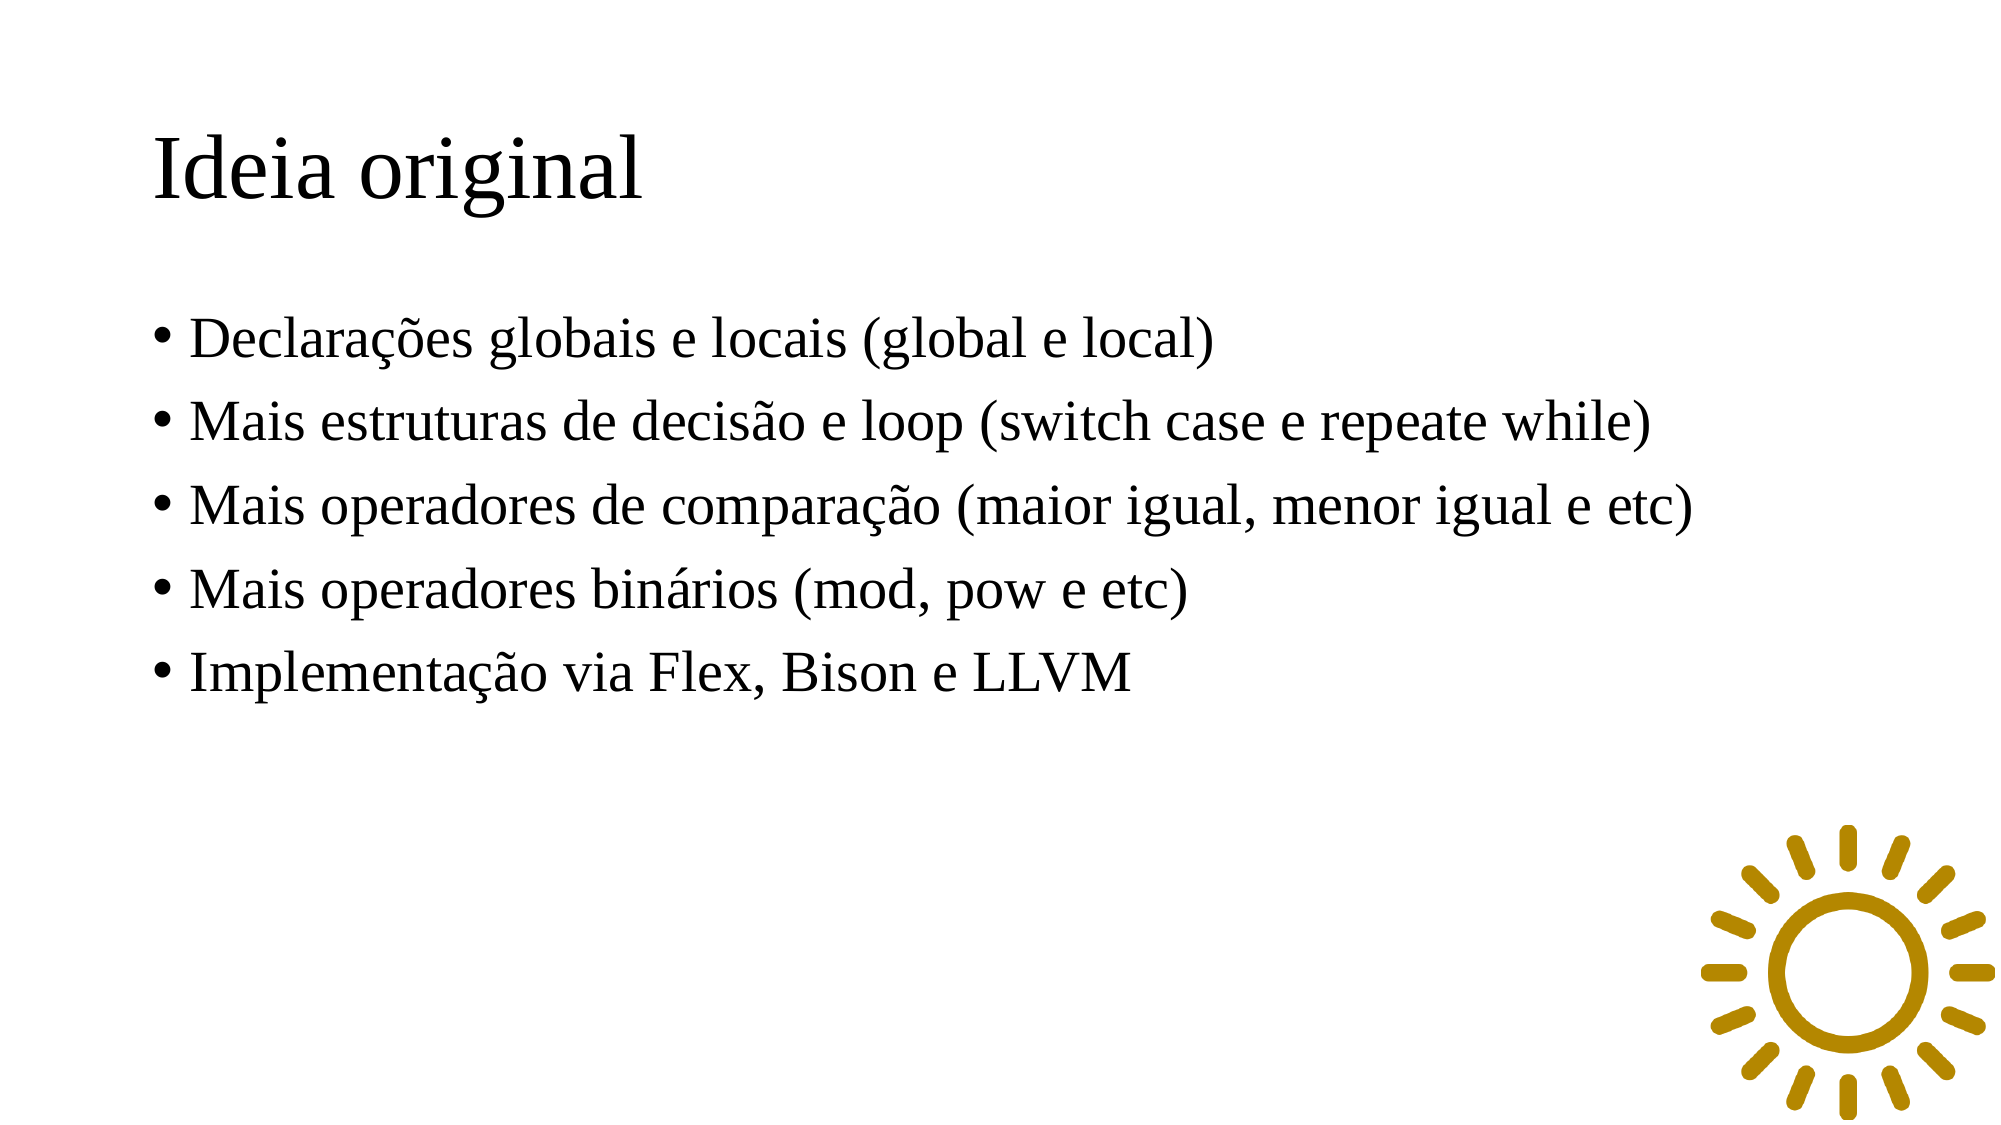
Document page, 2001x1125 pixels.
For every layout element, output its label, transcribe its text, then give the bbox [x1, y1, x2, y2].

list Declarações globais e locais (global e local) Mais estruturas de decisão e loop (switch case e repeate while) Mais operadores de comparação (maior igual, menor igual e etc) Mais operadores binários (mod, pow e etc) Implementação via Flex, Bison e LLVM [137, 299, 1863, 1014]
picture [1700, 824, 1996, 1121]
title Ideia original [137, 59, 1863, 278]
